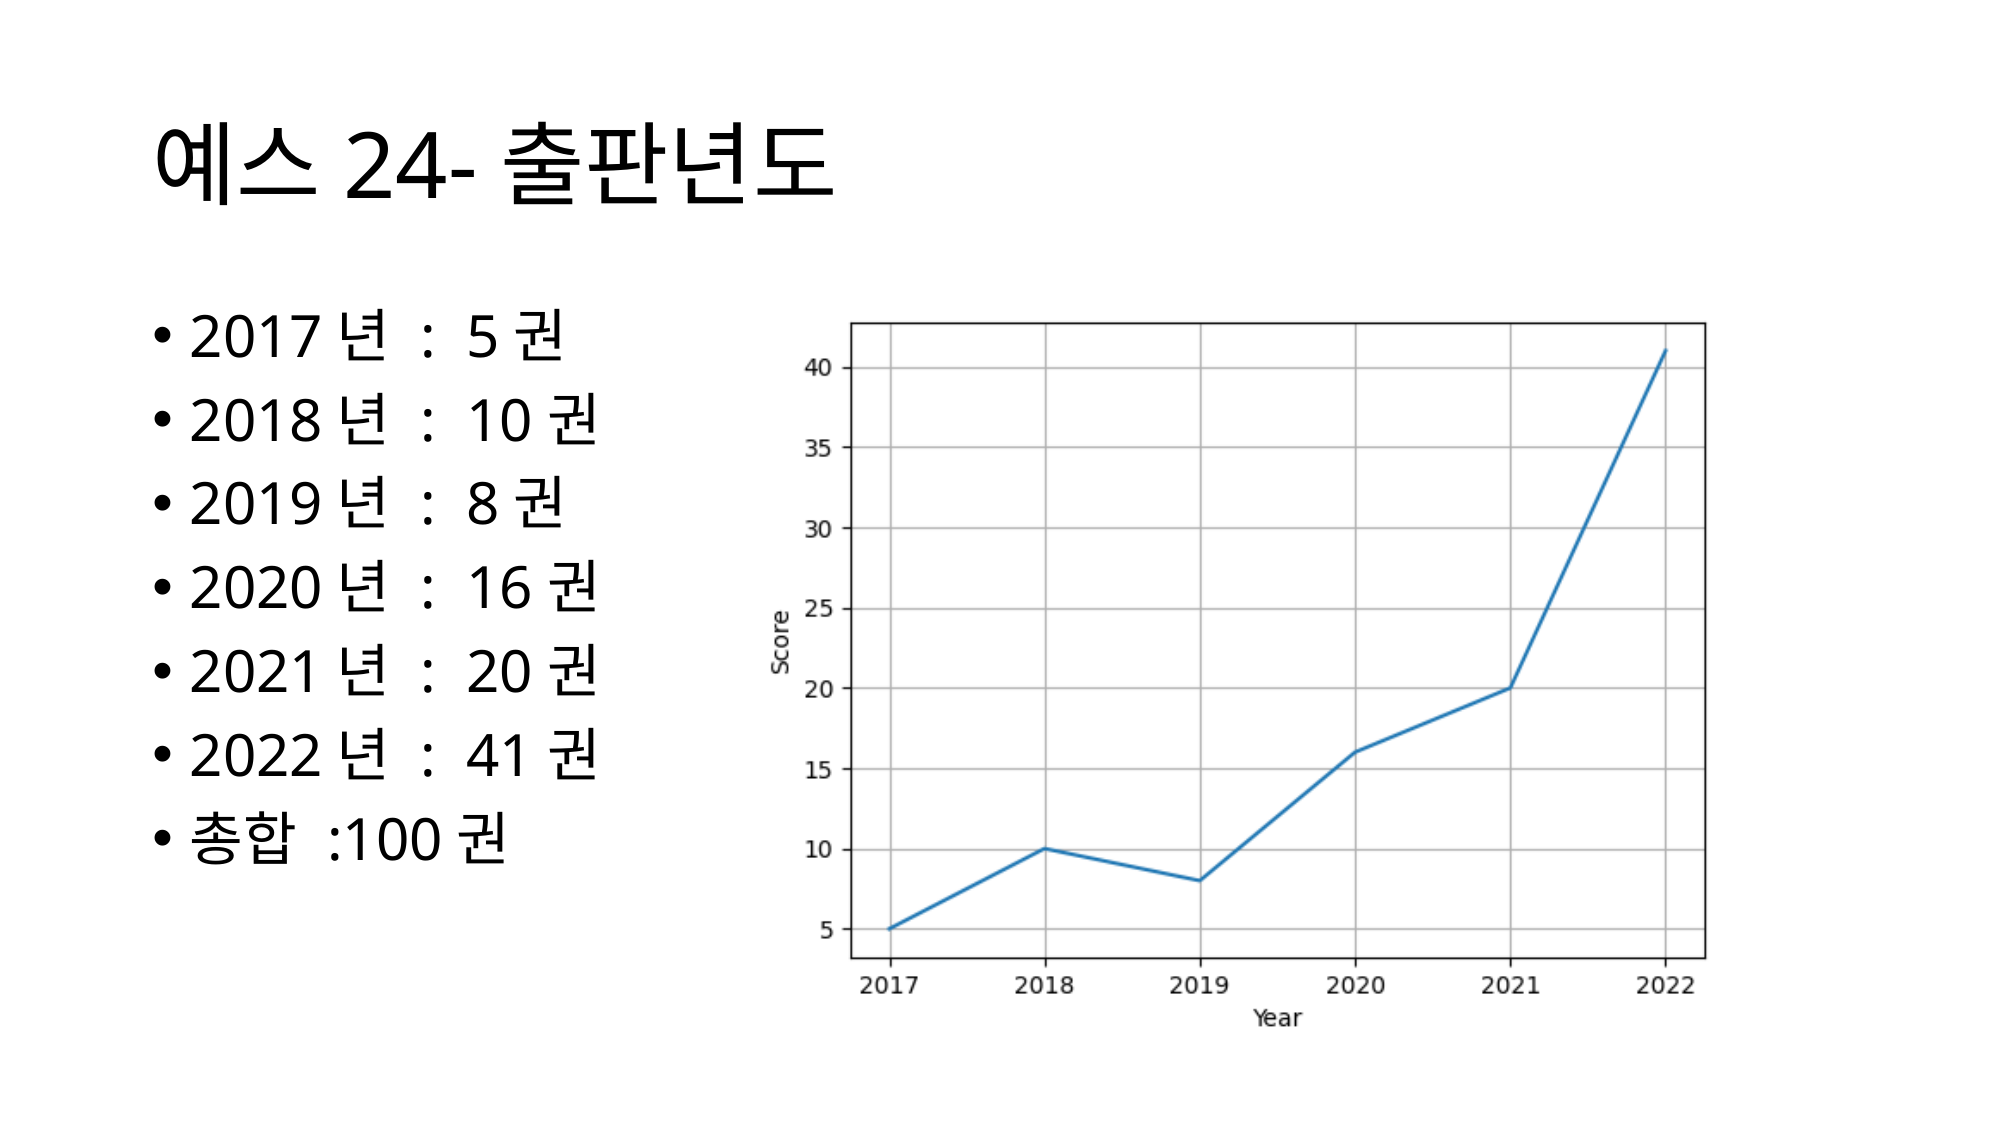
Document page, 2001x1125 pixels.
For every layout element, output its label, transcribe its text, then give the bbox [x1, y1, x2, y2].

title 예스24-출판년도 [137, 59, 1863, 278]
picture [713, 223, 1815, 1050]
list 2017년 : 5권 2018년 : 10권 2019년 : 8권 2020년 : 16권 2021년 : 20권 2022년 : 41권 총합 :100권 [137, 299, 651, 1014]
